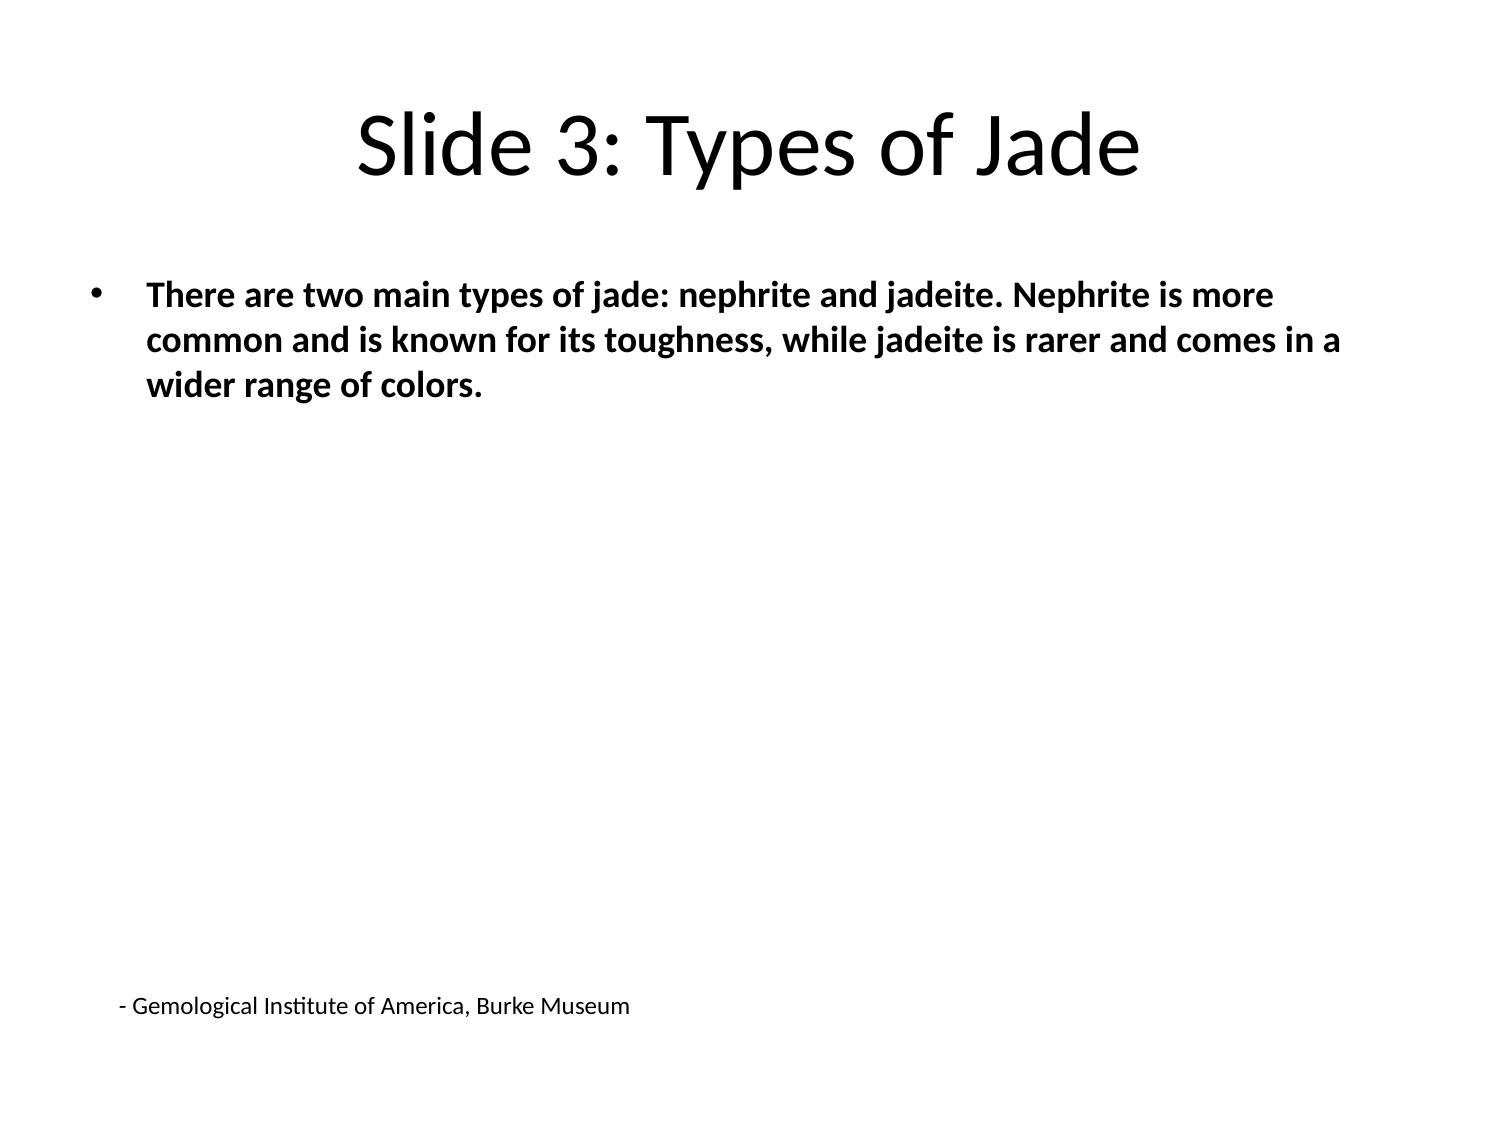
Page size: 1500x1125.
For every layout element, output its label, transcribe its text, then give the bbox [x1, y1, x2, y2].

text_box - Gemological Institute of America, Burke Museum [104, 937, 1500, 1028]
title Slide 3: Types of Jade [75, 45, 1425, 233]
list There are two main types of jade: nephrite and jadeite. Nephrite is more common and is known for its toughness, while jadeite is rarer and comes in a wider range of colors. [75, 262, 1425, 1005]
